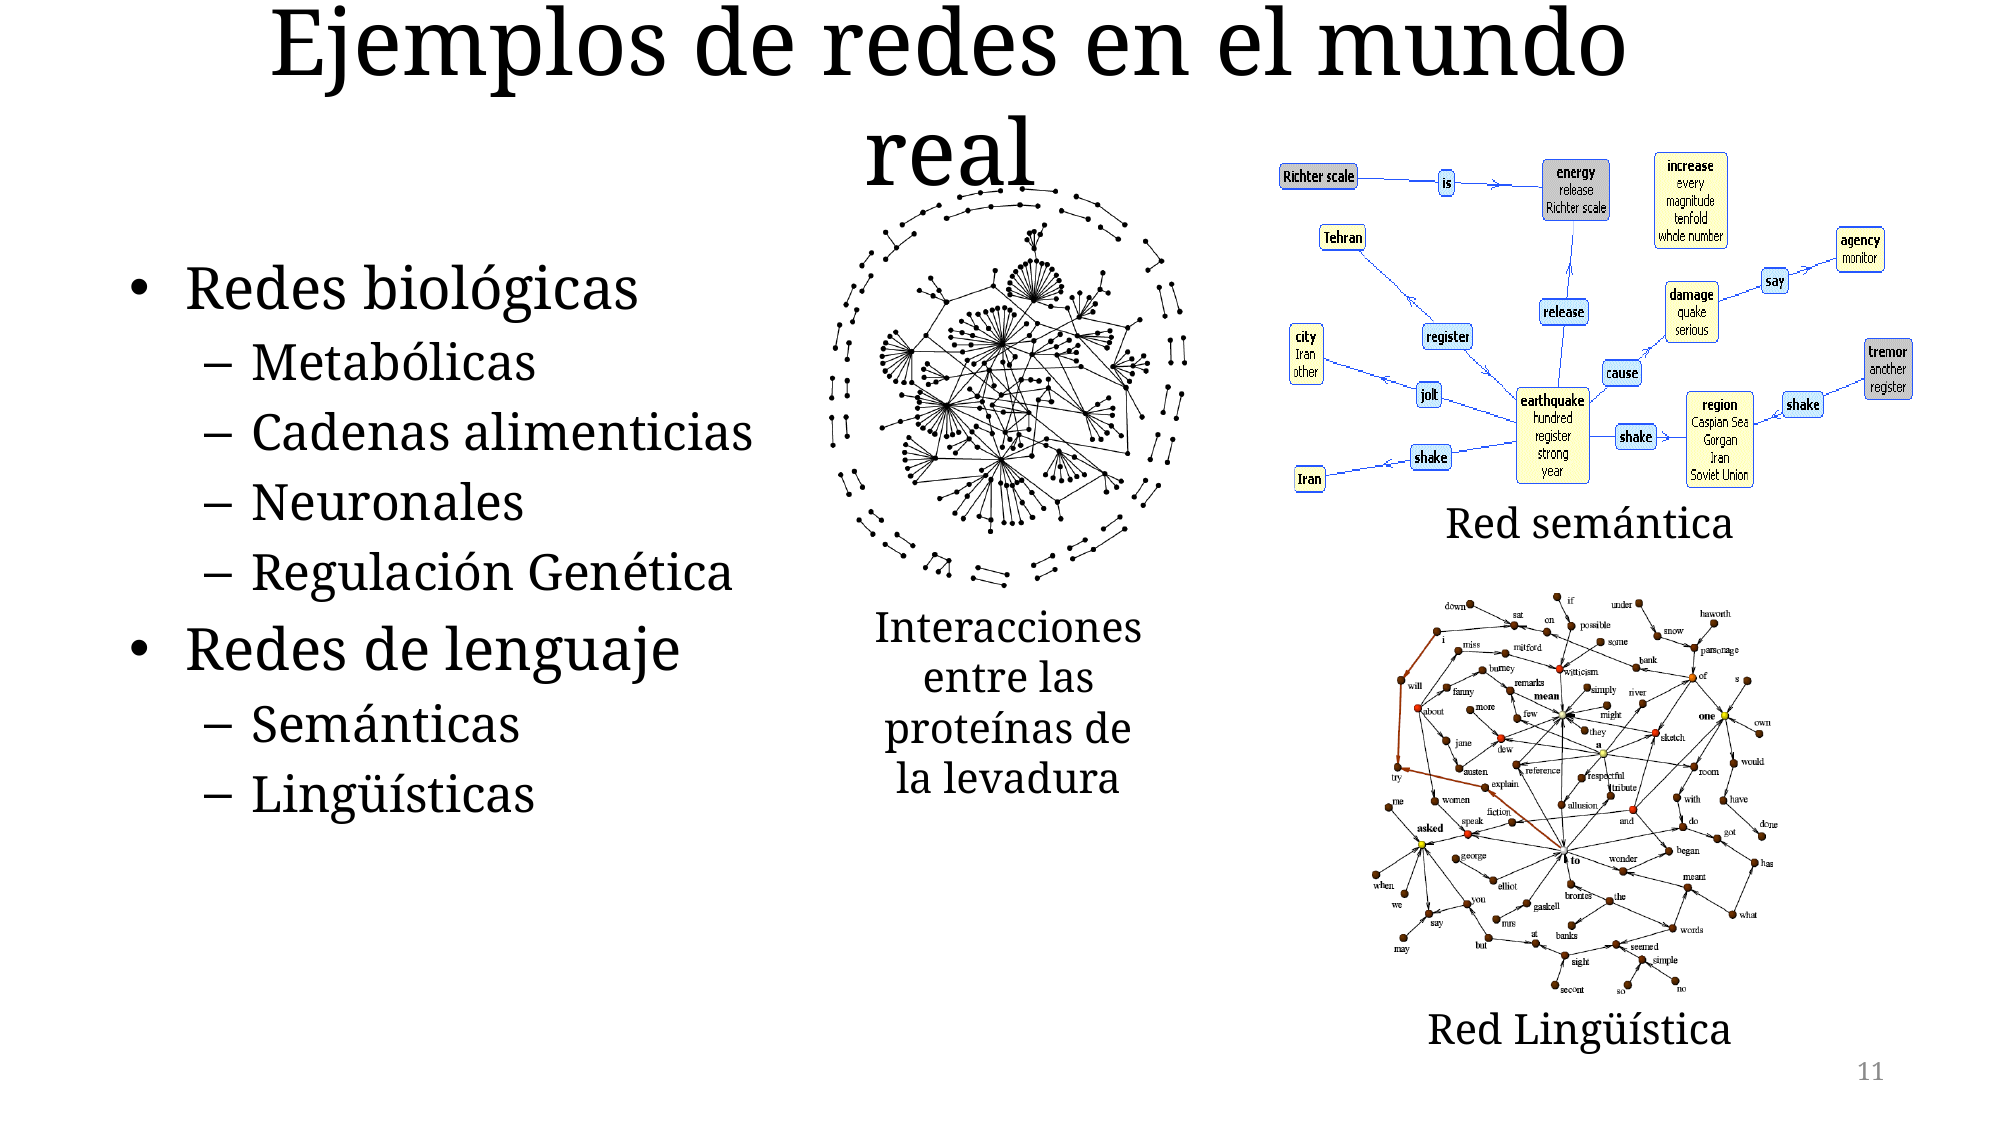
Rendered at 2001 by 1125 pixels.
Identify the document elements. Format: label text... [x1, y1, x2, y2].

text_box Red Lingüística [1412, 1005, 1748, 1061]
list Redes biológicas Metabólicas Cadenas alimenticias Neuronales Regulación Genética Redes de lenguaje Semánticas Lingüísticas [114, 243, 843, 1044]
slide_number 11 [1433, 1042, 1900, 1103]
text_box Interacciones entre las proteínas de la levadura [858, 615, 1159, 809]
picture [1259, 140, 1921, 509]
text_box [1342, 579, 1780, 996]
title Ejemplos de redes en el mundo real [249, 0, 1651, 188]
picture [815, 162, 1202, 606]
text_box Red semántica [1430, 518, 1750, 554]
